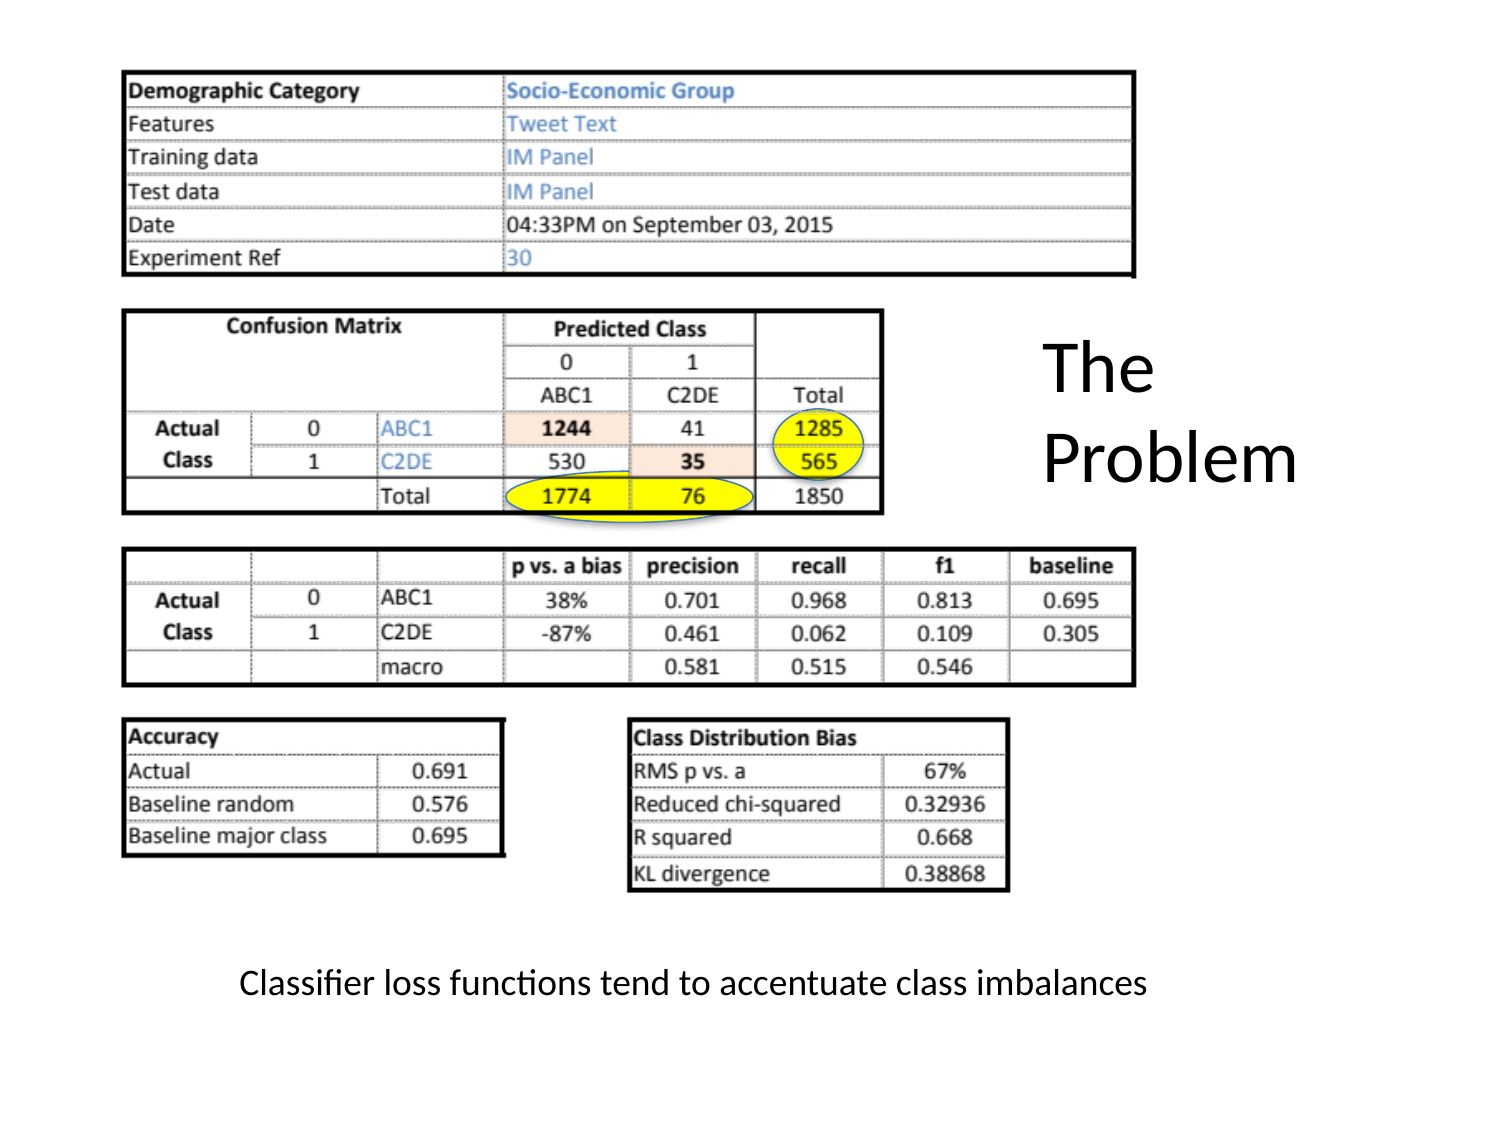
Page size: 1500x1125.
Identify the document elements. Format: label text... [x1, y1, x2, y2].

picture [79, 52, 1166, 914]
text_box Classifier loss functions tend to accentuate class imbalances [224, 950, 1272, 1011]
text_box The Problem [1170, 310, 1367, 506]
